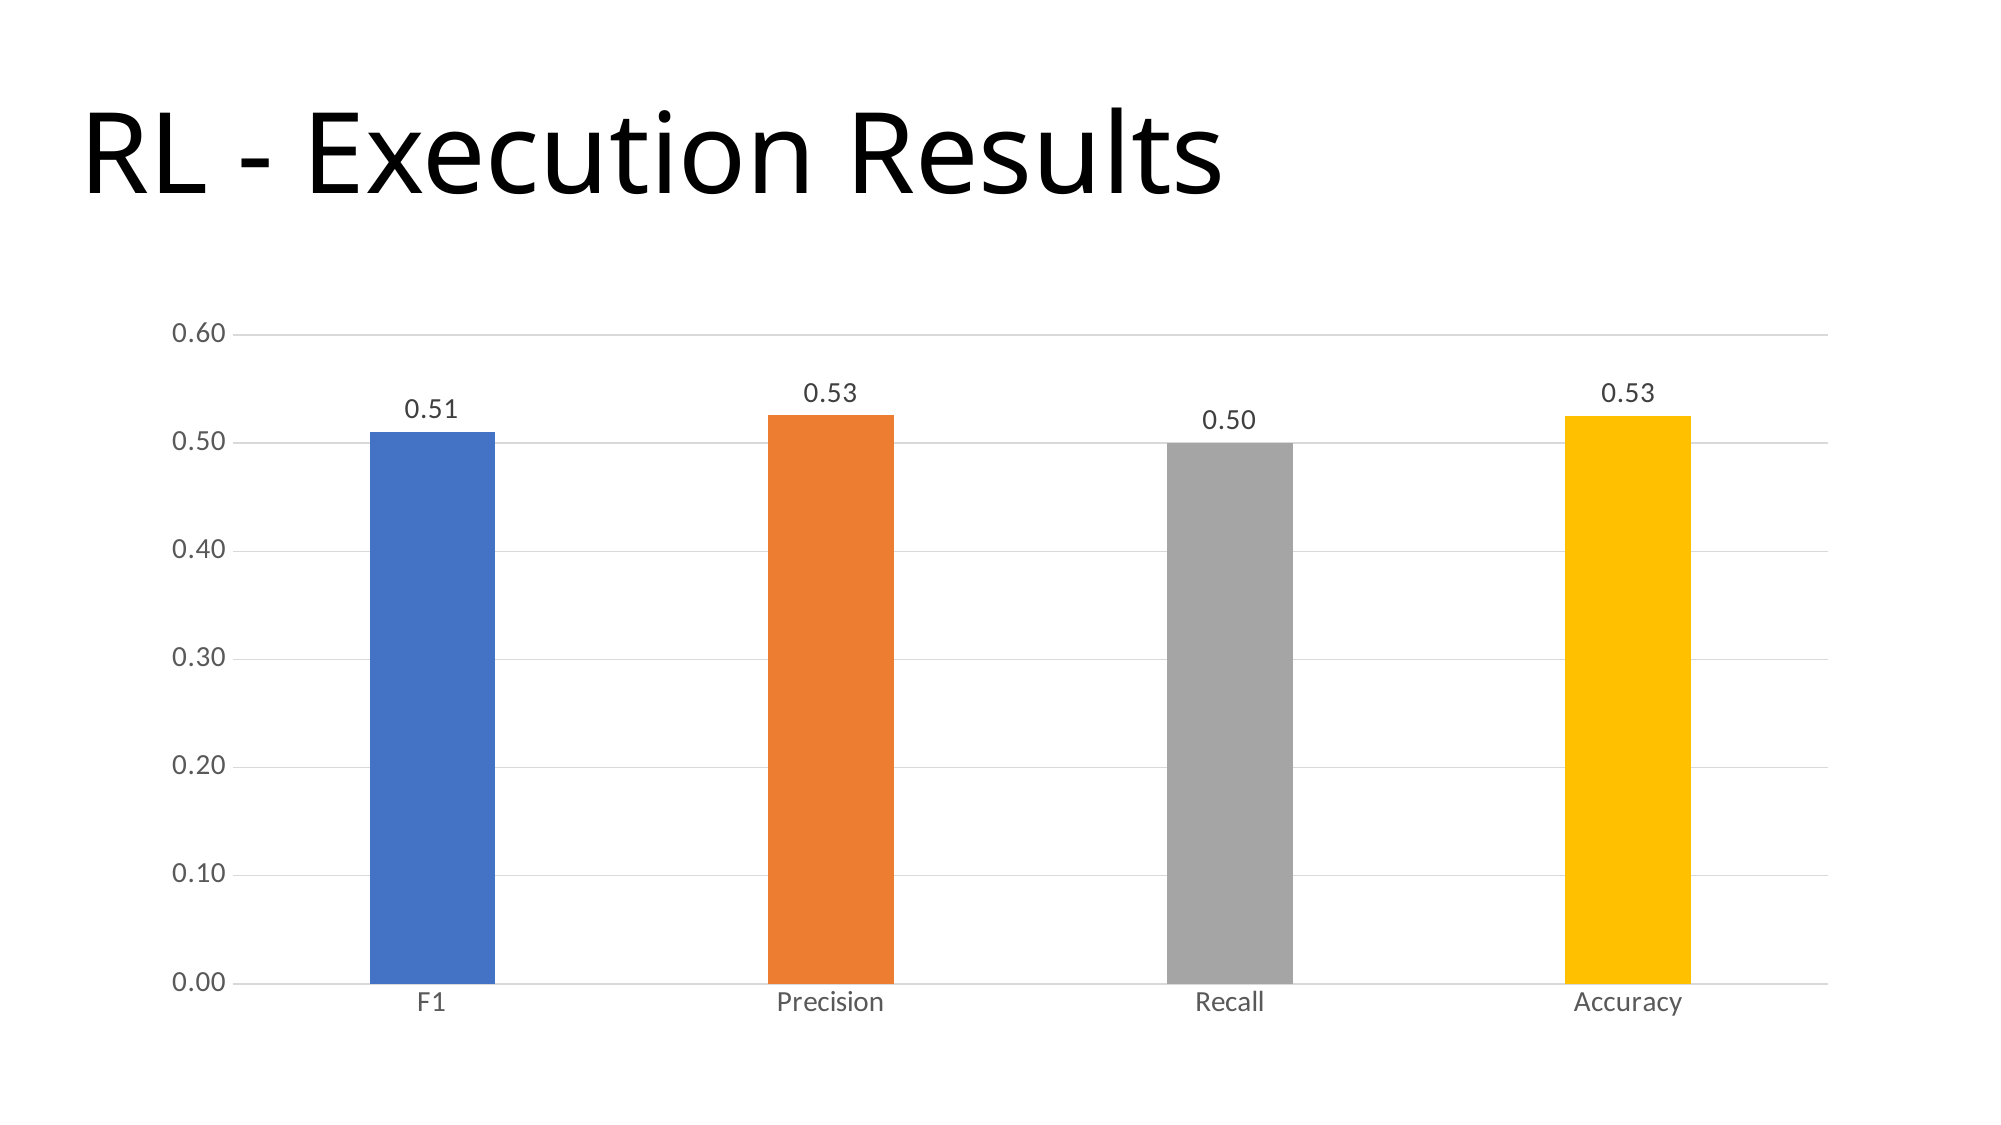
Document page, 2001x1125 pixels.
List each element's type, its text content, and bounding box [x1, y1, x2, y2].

chart [137, 305, 1863, 1035]
text_box RL - Execution Results [64, 48, 1936, 266]
